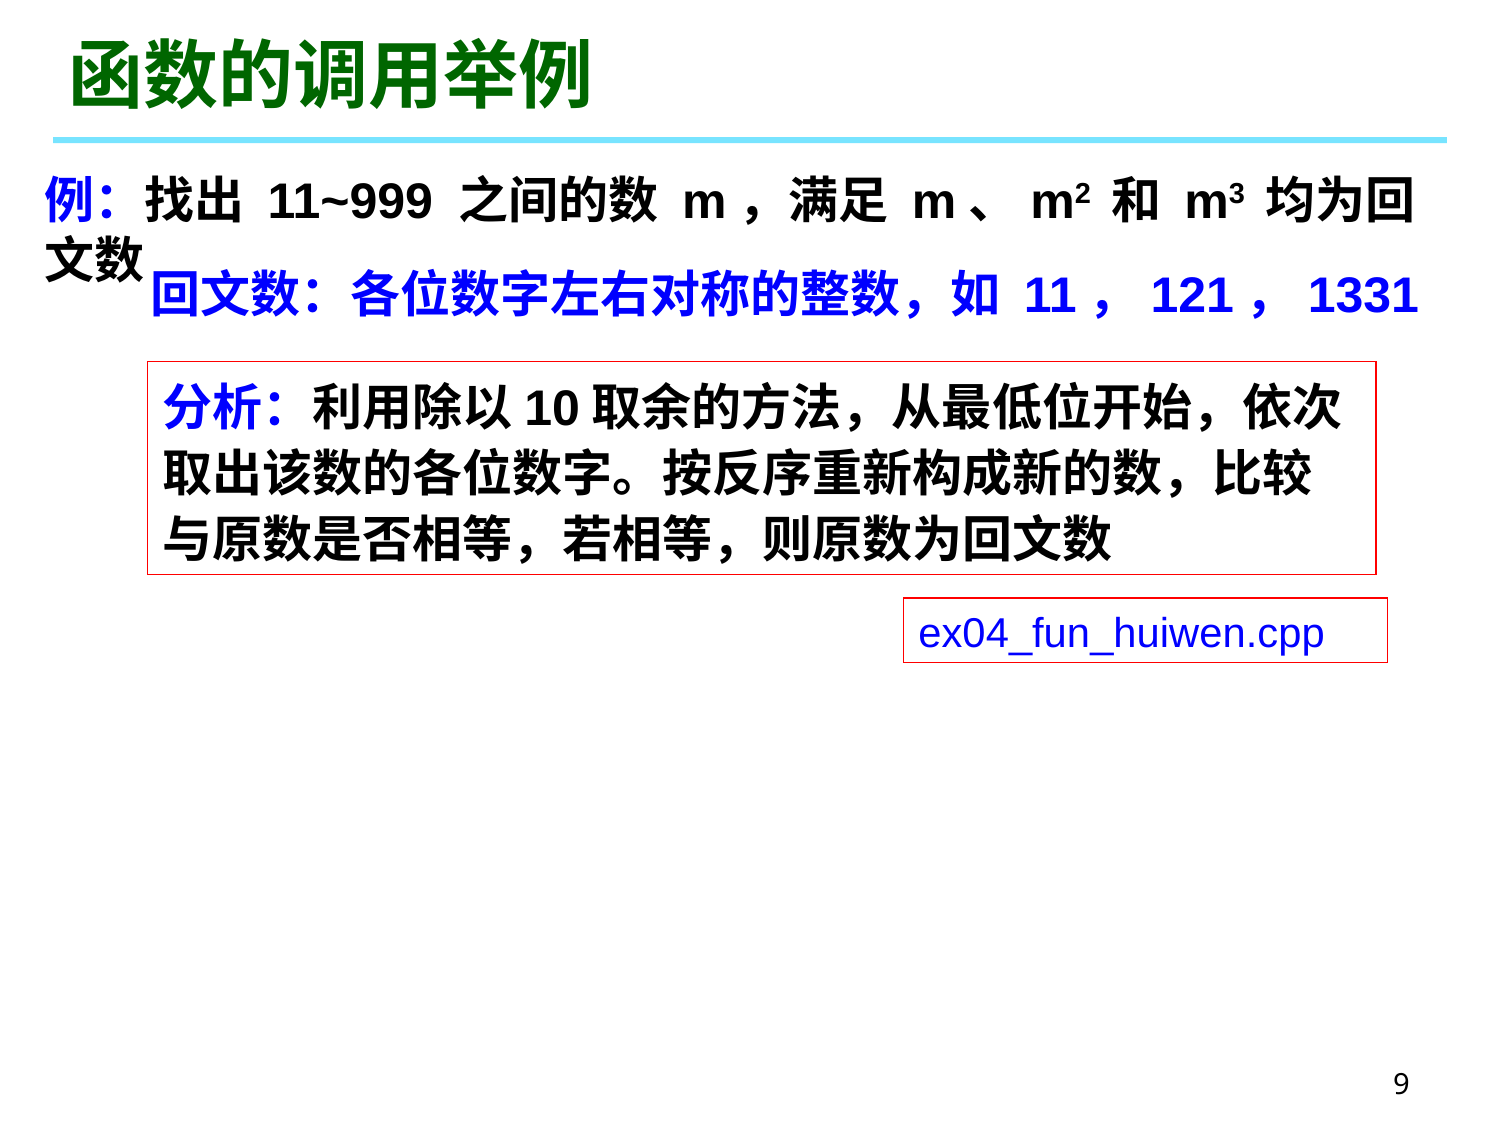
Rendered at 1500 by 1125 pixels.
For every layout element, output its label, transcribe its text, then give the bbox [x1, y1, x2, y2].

text_box ex04_fun_huiwen.cpp [903, 597, 1388, 663]
slide_number 9 [1112, 1037, 1425, 1113]
text_box 分析：利用除以10取余的方法，从最低位开始，依次取出该数的各位数字。按反序重新构成新的数，比较与原数是否相等，若相等，则原数为回文数 [147, 361, 1376, 575]
title 函数的调用举例 [53, 0, 857, 125]
text_box 回文数：各位数字左右对称的整数，如 11，121，1331 [135, 255, 1436, 331]
text_box 例：找出 11~999 之间的数 m，满足 m、m2 和 m3 均为回文数 [29, 160, 1459, 296]
